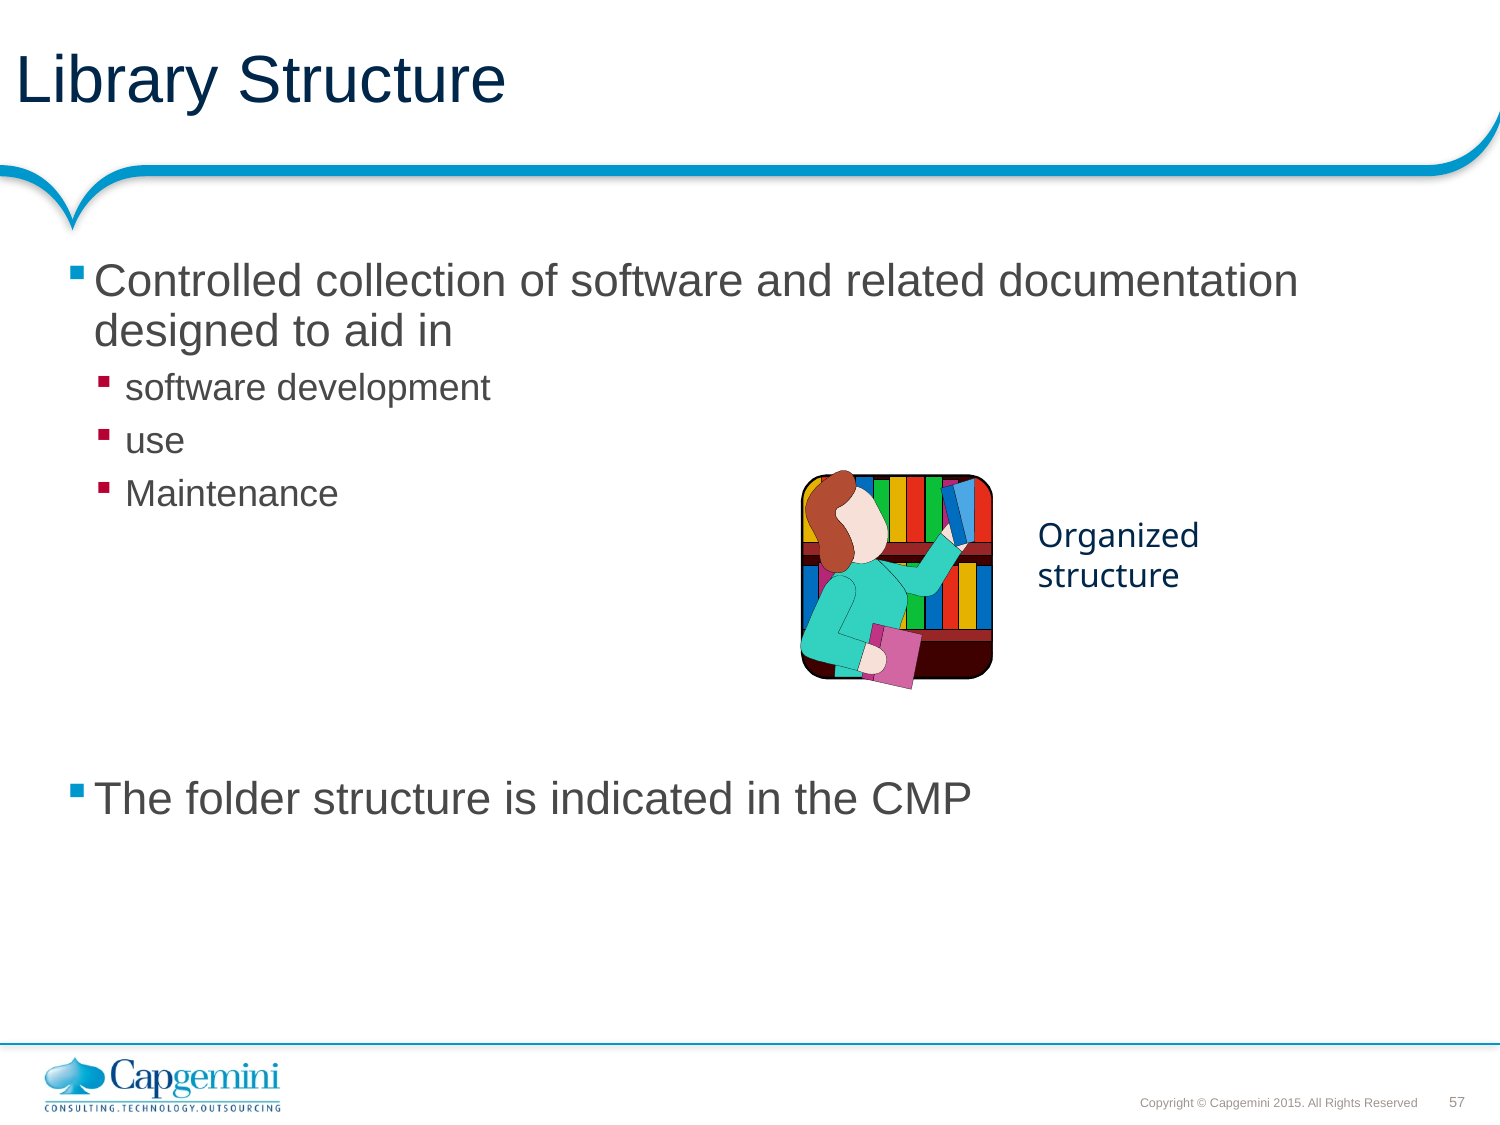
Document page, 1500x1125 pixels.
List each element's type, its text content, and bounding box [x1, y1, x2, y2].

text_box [795, 463, 1221, 690]
picture [44, 1056, 281, 1113]
title Library Structure [0, 0, 1500, 165]
list Controlled collection of software and related documentation designed to aid in software development use Maintenance The folder structure is indicated in the CMP [48, 245, 1500, 1007]
